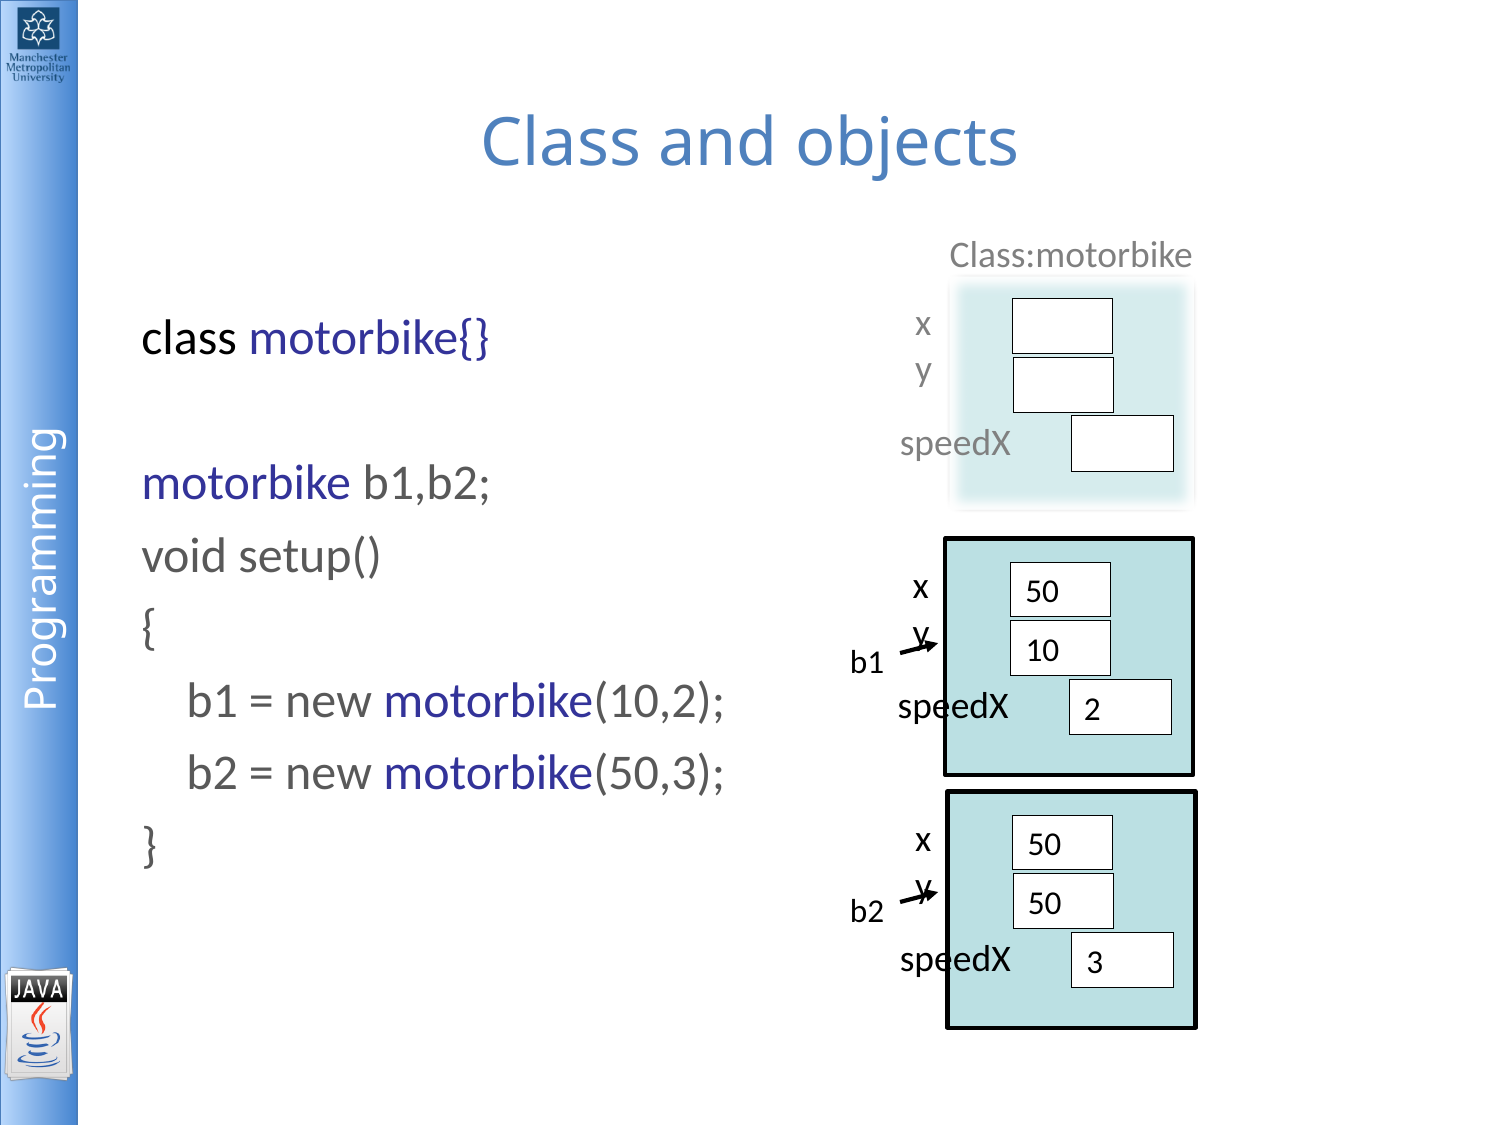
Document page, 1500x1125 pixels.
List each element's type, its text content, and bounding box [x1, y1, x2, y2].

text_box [835, 597, 932, 689]
title Class and objects [75, 45, 1425, 233]
list class motorbike{} motorbike b1,b2; void setup() { b1 = new motorbike(10,2); b2 = new motorbike(50,3); } [102, 298, 788, 1046]
text_box [1071, 415, 1174, 472]
text_box x [891, 290, 1059, 337]
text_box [835, 848, 935, 938]
picture [0, 966, 82, 1082]
text_box [1012, 298, 1113, 354]
text_box [969, 296, 1175, 491]
text_box [1013, 357, 1114, 413]
text_box Class:motorbike [934, 222, 1209, 282]
text_box speedX [885, 410, 1139, 470]
text_box y [891, 337, 1060, 397]
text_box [940, 791, 1196, 1028]
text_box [937, 538, 1194, 776]
picture [5, 7, 70, 83]
